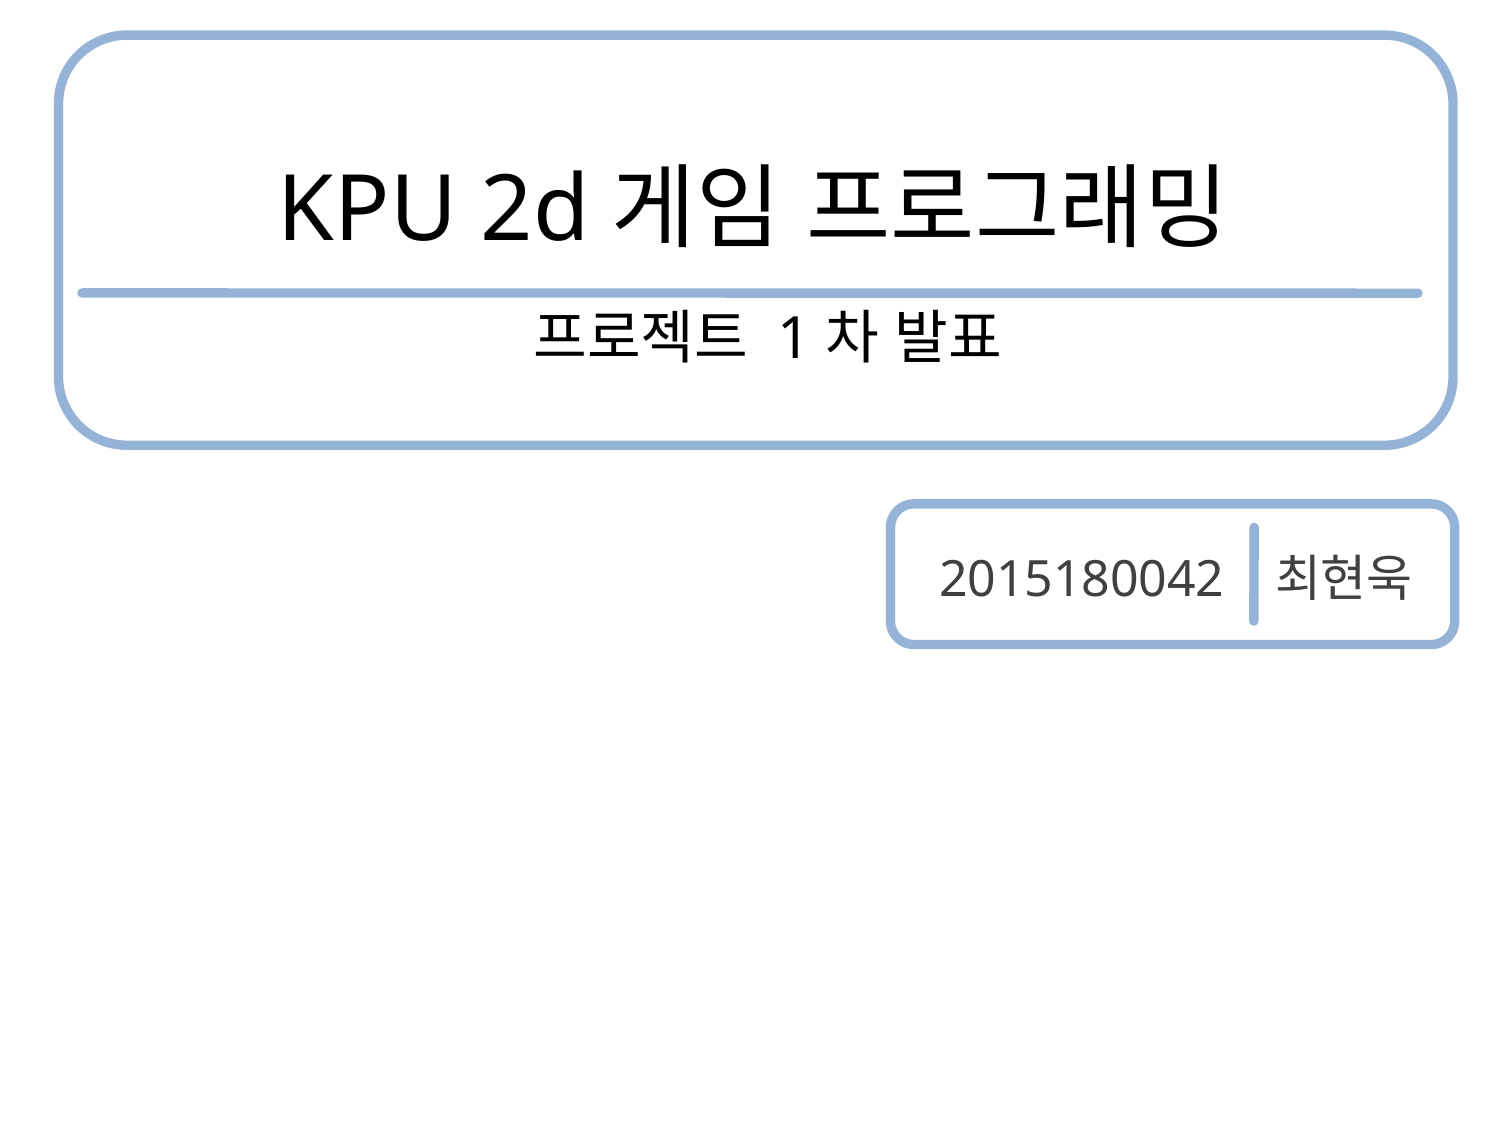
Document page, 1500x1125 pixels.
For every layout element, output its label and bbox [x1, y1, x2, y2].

text_box [888, 501, 1457, 647]
text_box [56, 32, 1456, 448]
